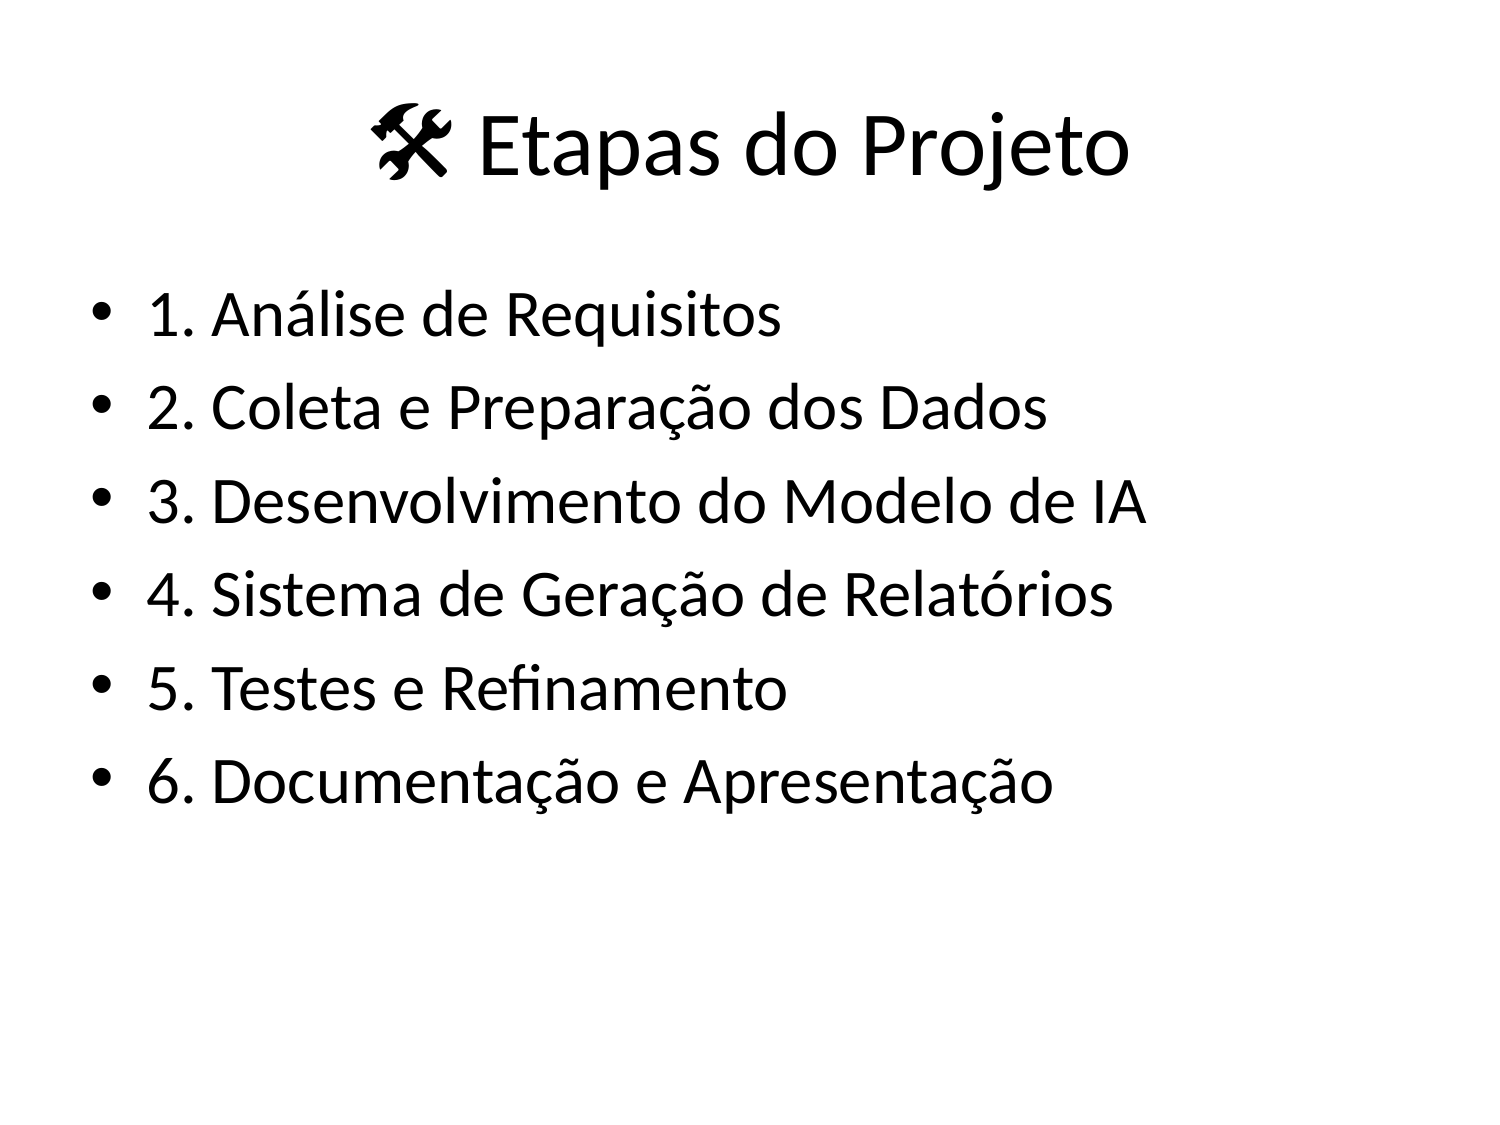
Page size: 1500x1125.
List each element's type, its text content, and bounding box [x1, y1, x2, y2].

list 1. Análise de Requisitos 2. Coleta e Preparação dos Dados 3. Desenvolvimento do Modelo de IA 4. Sistema de Geração de Relatórios 5. Testes e Refinamento 6. Documentação e Apresentação [75, 262, 1425, 905]
title 🛠️ Etapas do Projeto [75, 45, 1425, 233]
